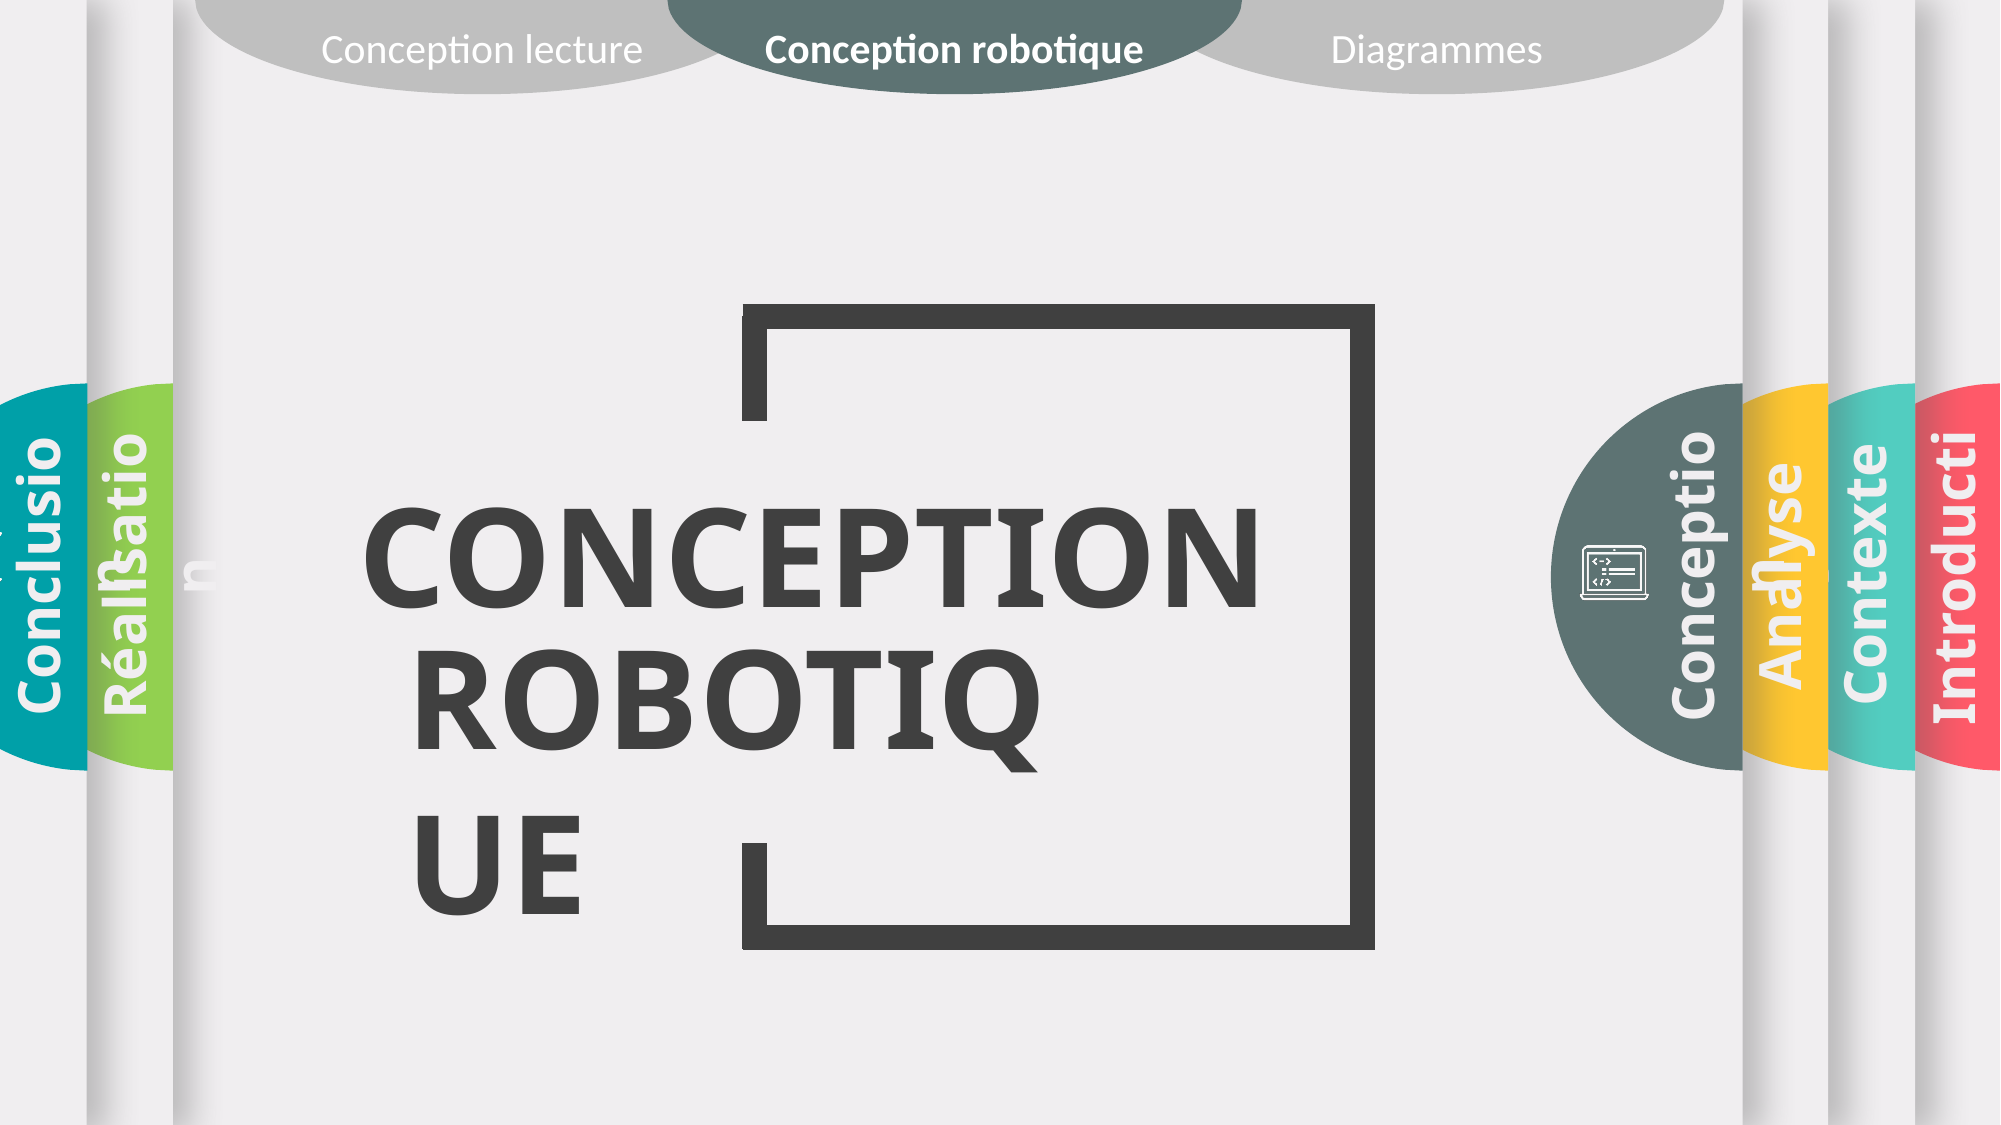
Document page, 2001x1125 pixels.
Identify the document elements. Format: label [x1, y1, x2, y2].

text_box [1743, 0, 1829, 1125]
text_box [1829, 0, 1916, 1125]
text_box [173, 0, 1743, 1125]
text_box [88, 0, 173, 1125]
text_box [1916, 0, 2000, 1125]
picture [1577, 536, 1651, 609]
text_box [0, 0, 88, 1125]
